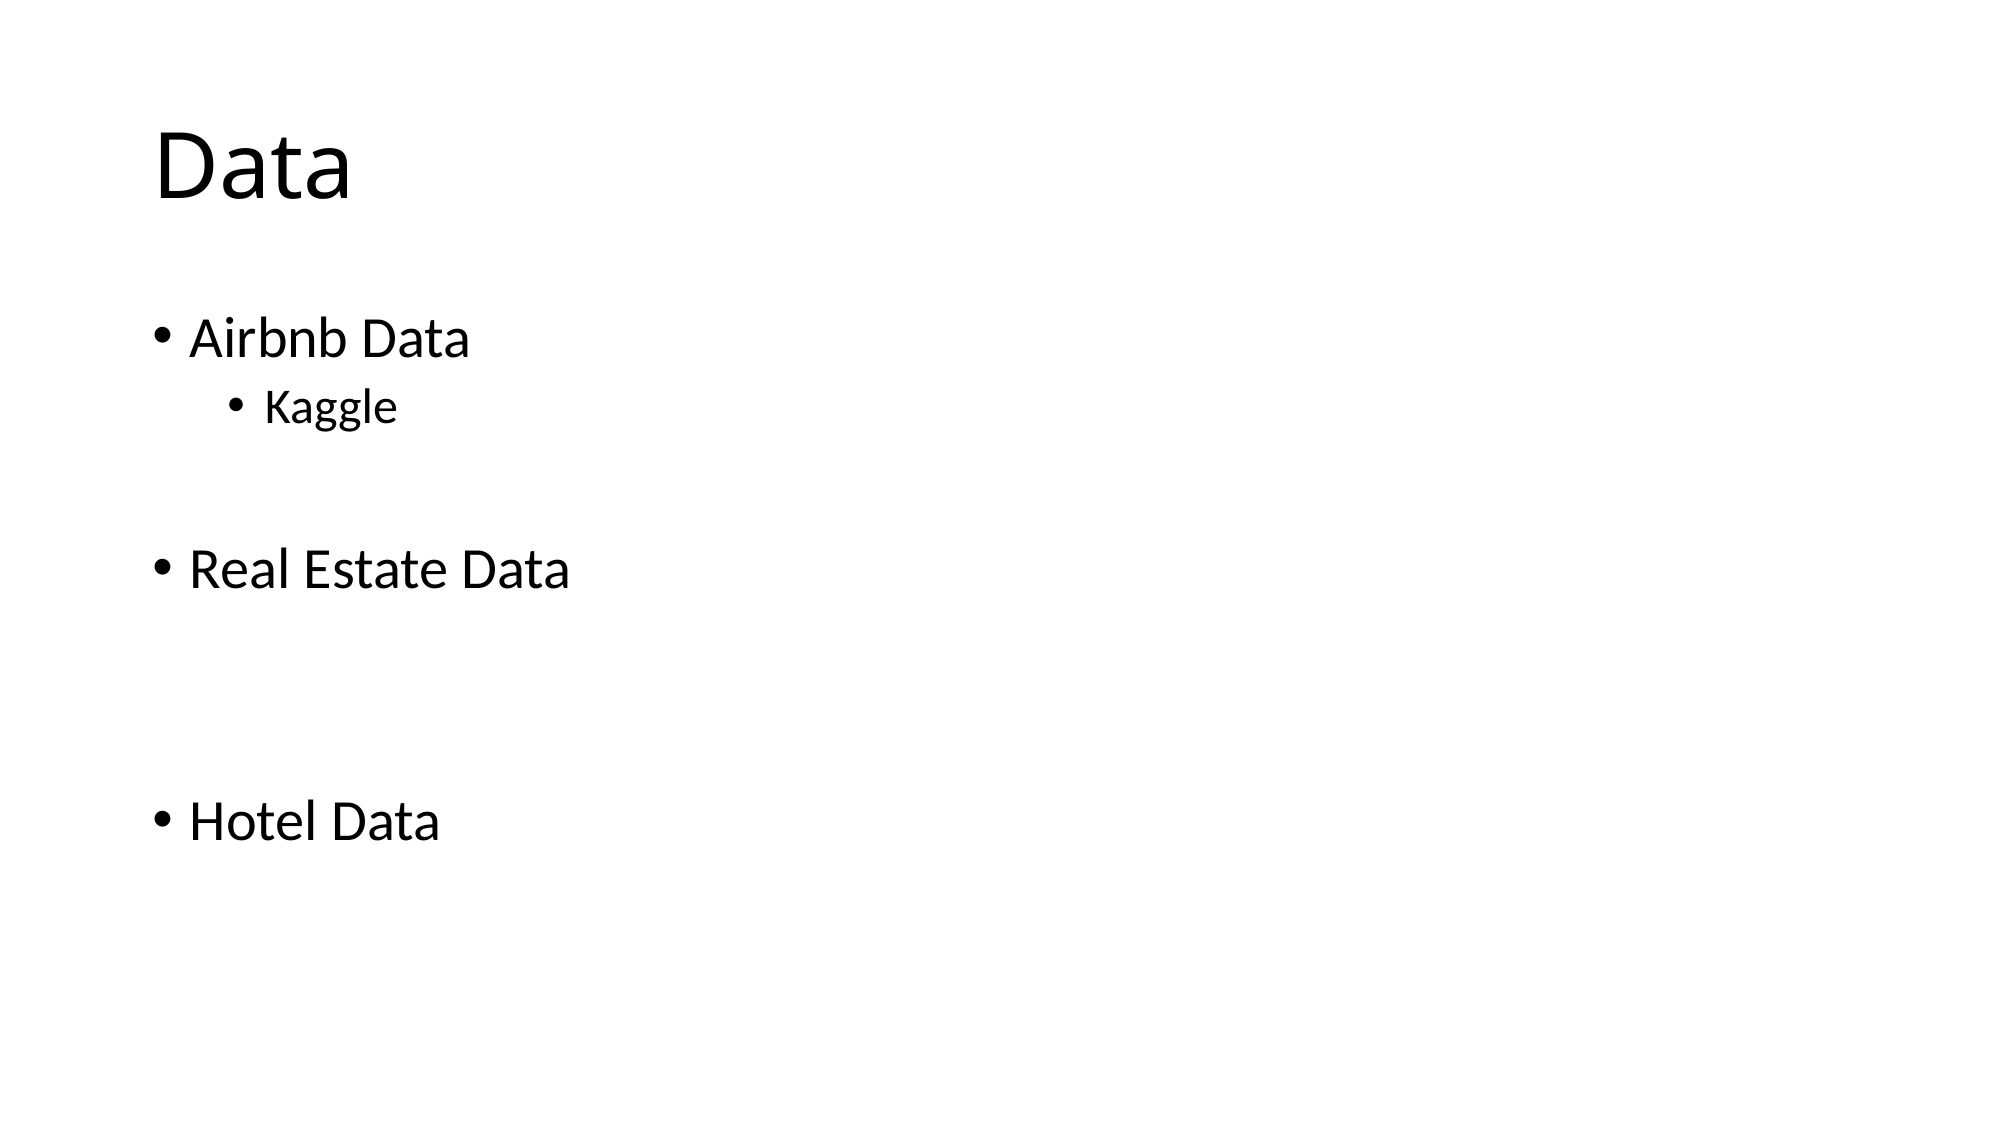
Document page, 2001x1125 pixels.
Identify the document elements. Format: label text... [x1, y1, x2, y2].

list Airbnb Data Kaggle Real Estate Data Hotel Data [137, 299, 1863, 1014]
title Data [137, 59, 1863, 278]
